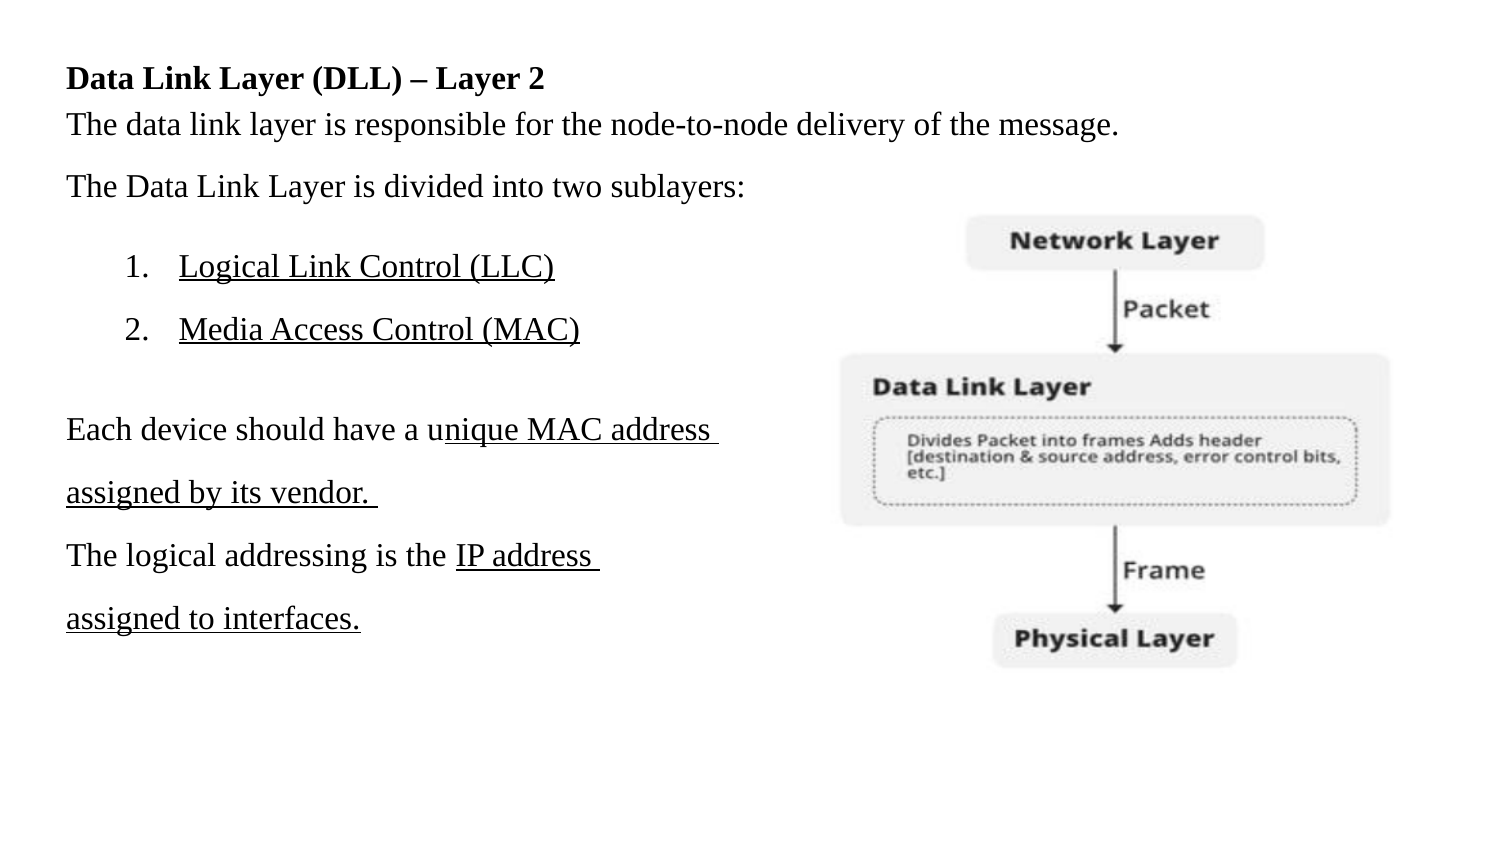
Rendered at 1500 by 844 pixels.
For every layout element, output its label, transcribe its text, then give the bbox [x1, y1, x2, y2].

list Data Link Layer (DLL) – Layer 2 The data link layer is responsible for the node-to-node delivery of the message. The Data Link Layer is divided into two sublayers: Logical Link Control (LLC) Media Access Control (MAC) Each device should have a unique MAC address assigned by its vendor. The logical addressing is the IP address assigned to interfaces. [51, 35, 1449, 810]
picture [769, 191, 1454, 697]
